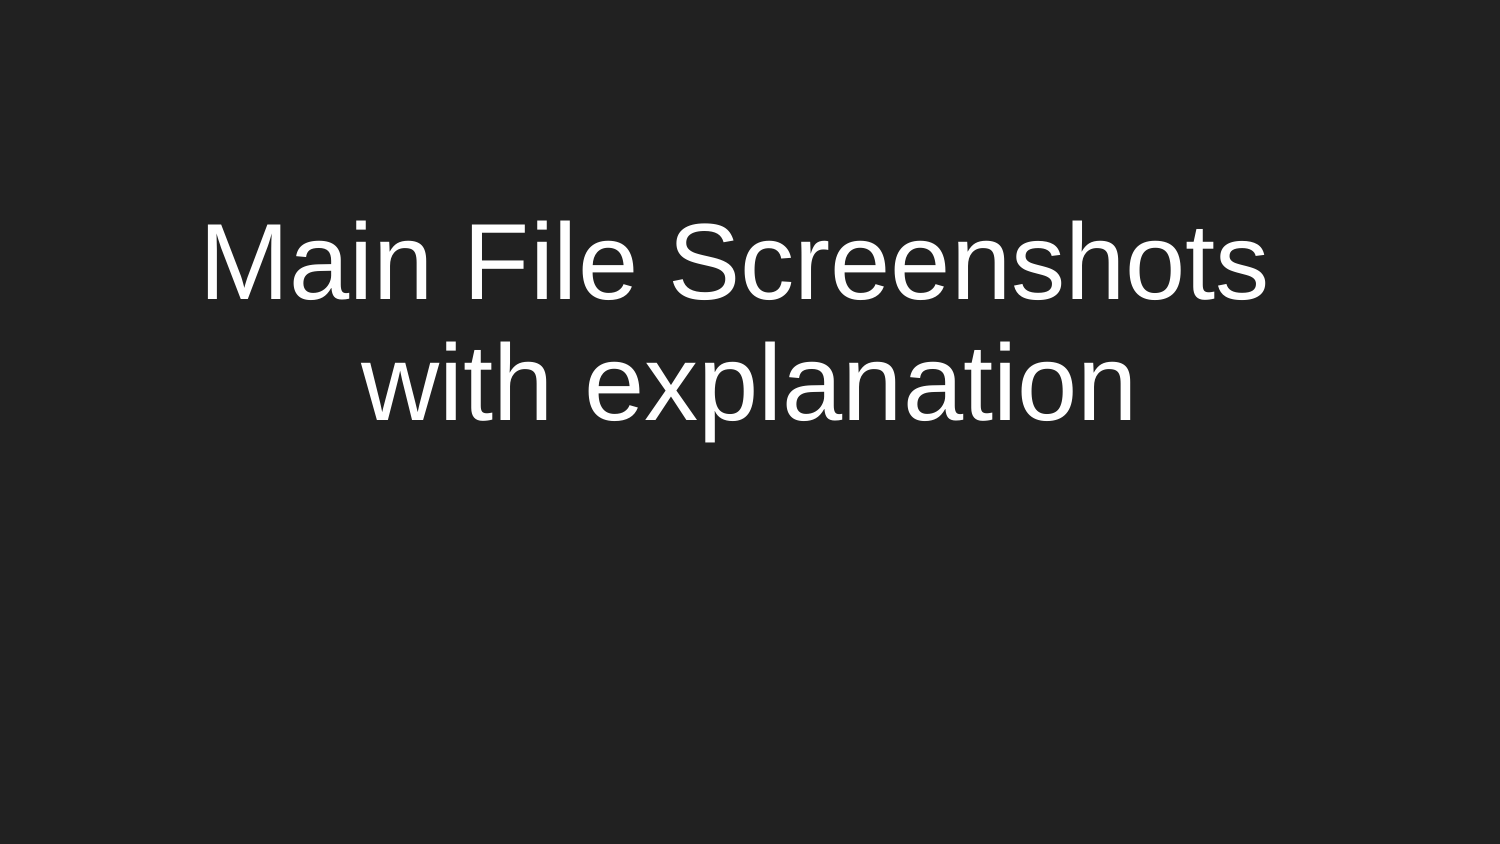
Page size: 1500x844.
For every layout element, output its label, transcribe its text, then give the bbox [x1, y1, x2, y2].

title Main File Screenshots with explanation [51, 122, 1449, 459]
